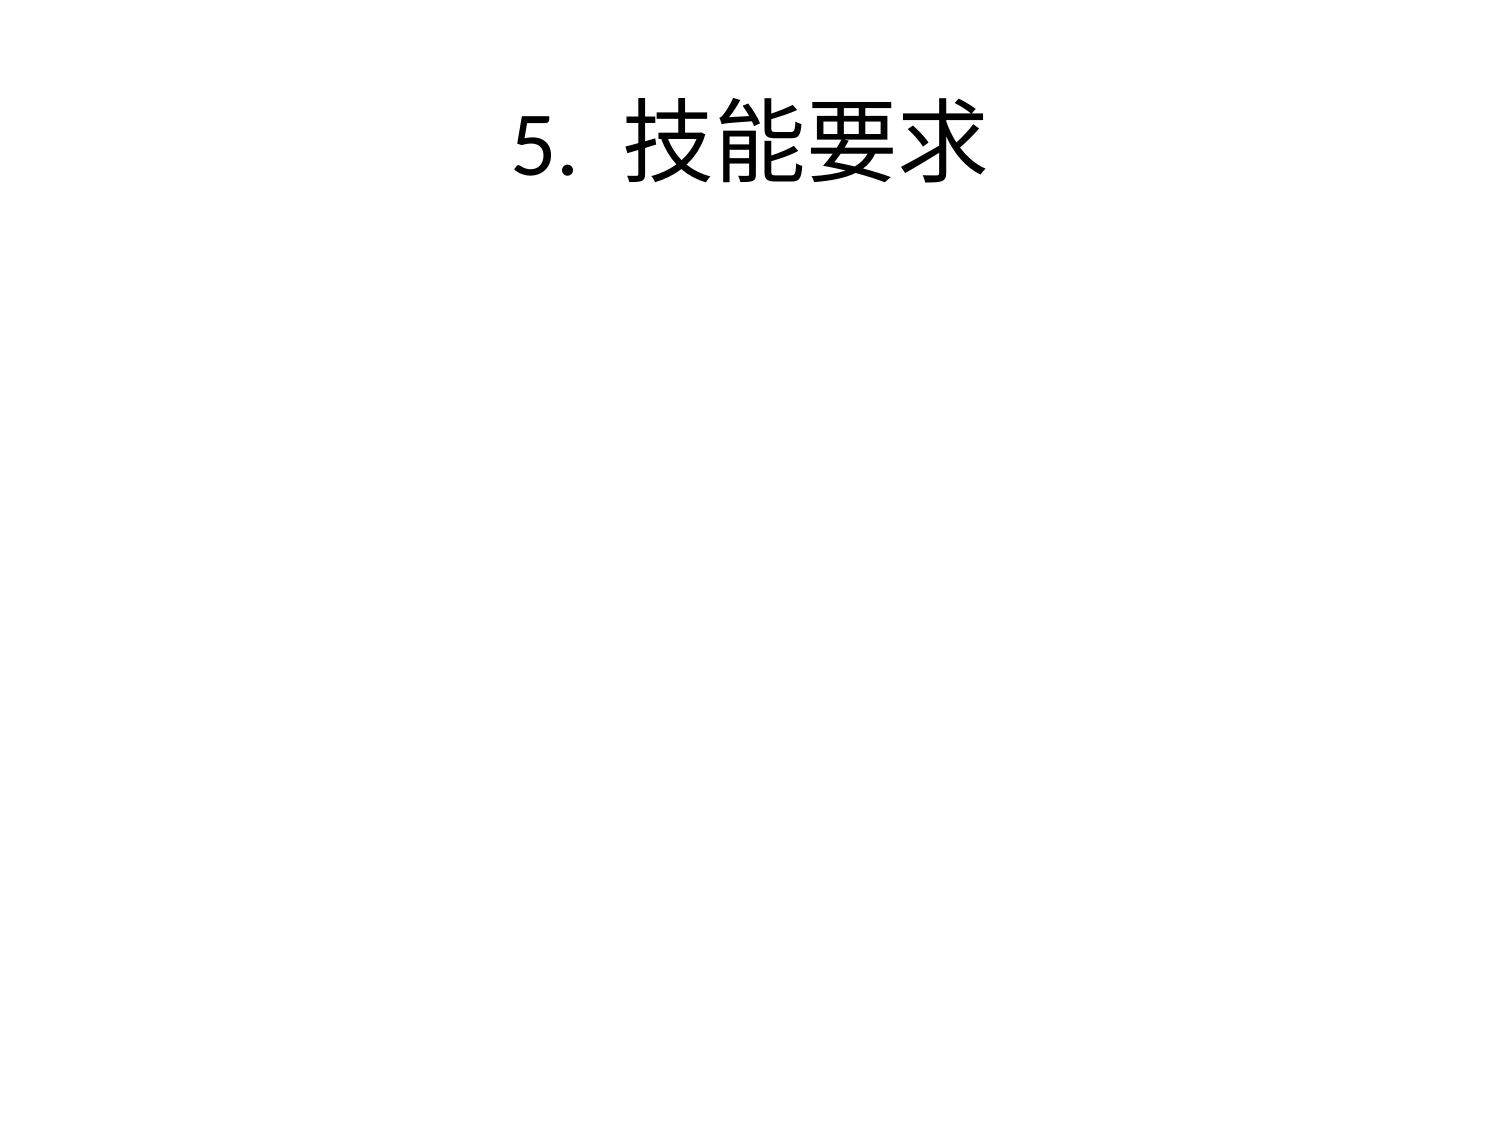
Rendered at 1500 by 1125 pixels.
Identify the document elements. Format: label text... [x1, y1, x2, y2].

title 5. 技能要求 [75, 45, 1425, 233]
